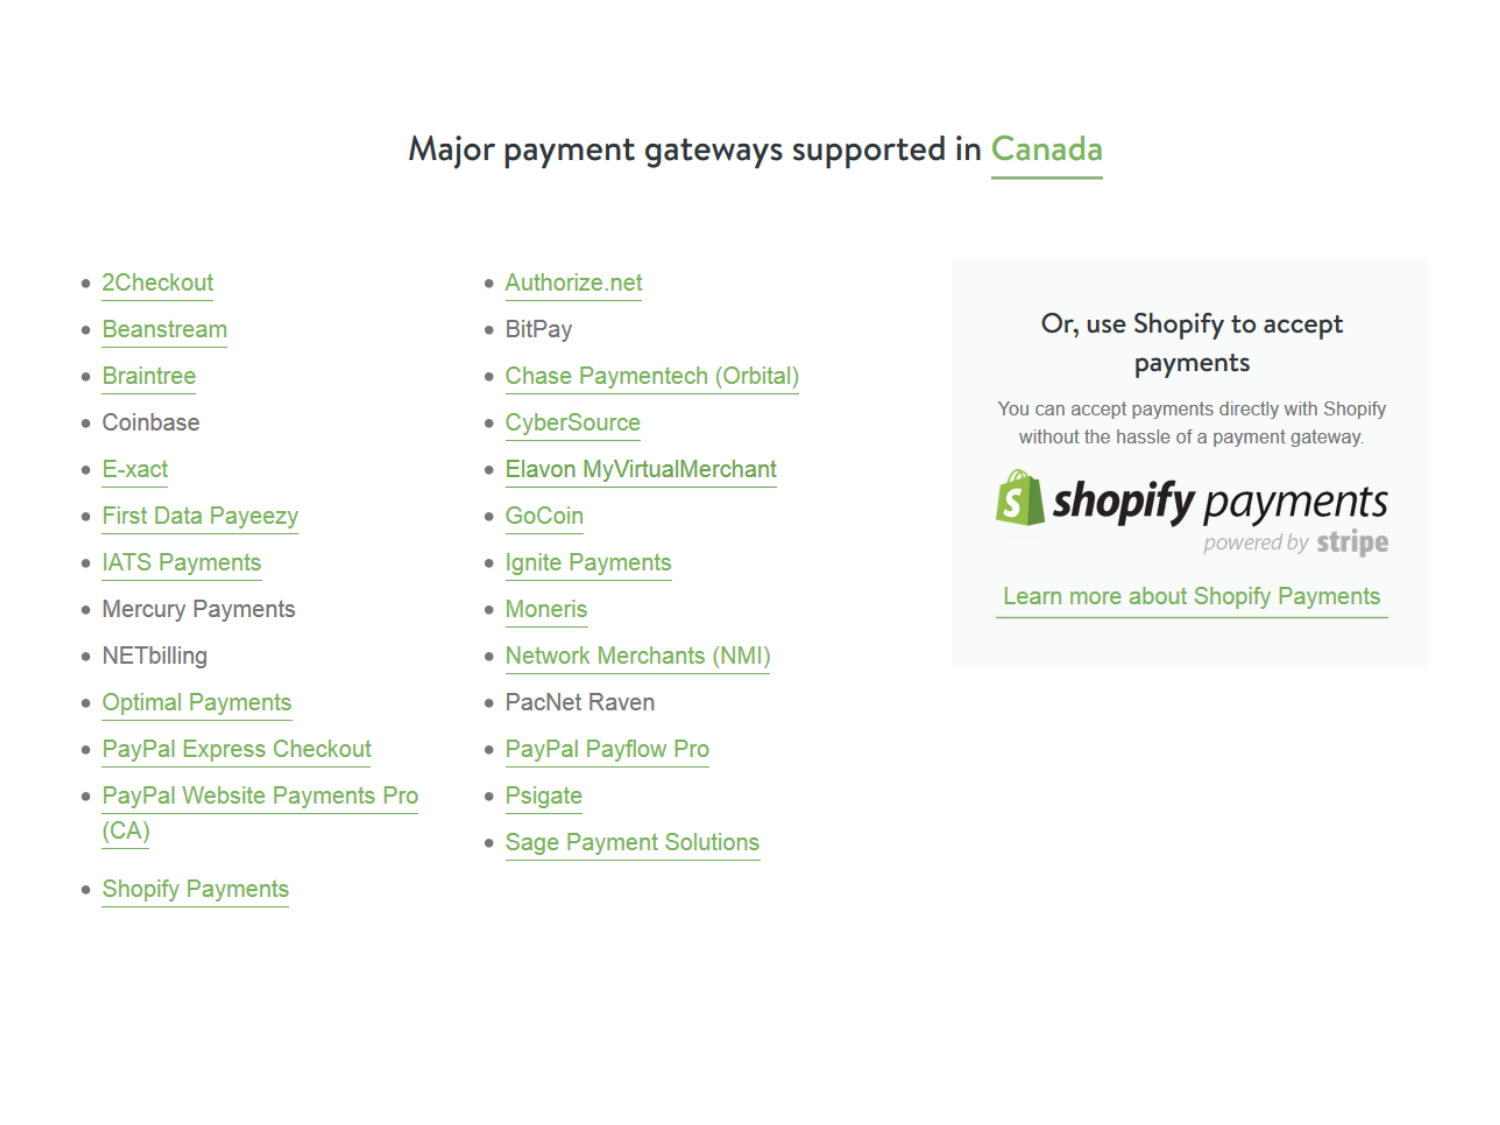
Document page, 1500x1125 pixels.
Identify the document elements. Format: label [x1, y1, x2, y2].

picture [5, 89, 1428, 918]
